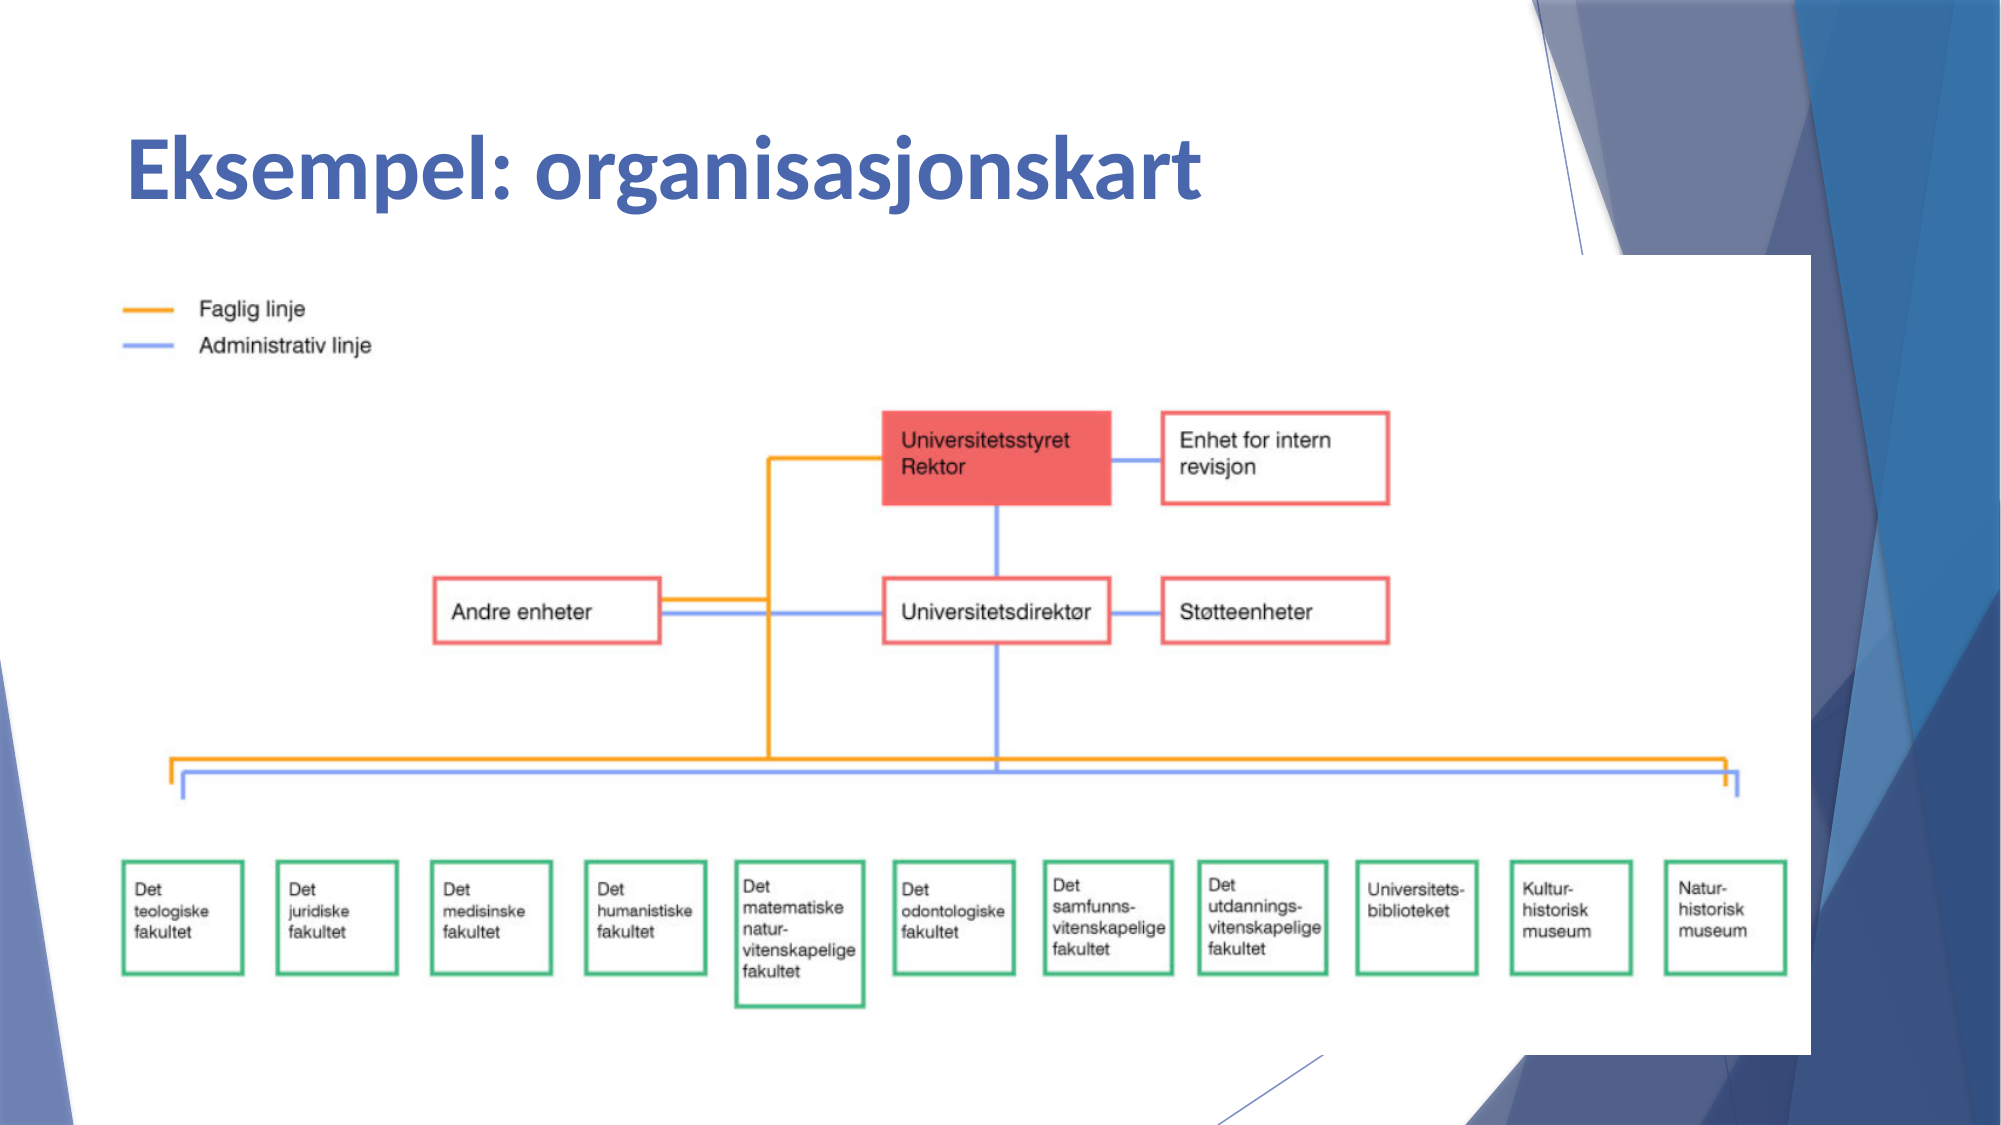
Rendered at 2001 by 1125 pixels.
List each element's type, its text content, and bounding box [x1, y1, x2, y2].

title Eksempel: organisasjonskart [111, 99, 1522, 254]
picture [89, 254, 1812, 1056]
